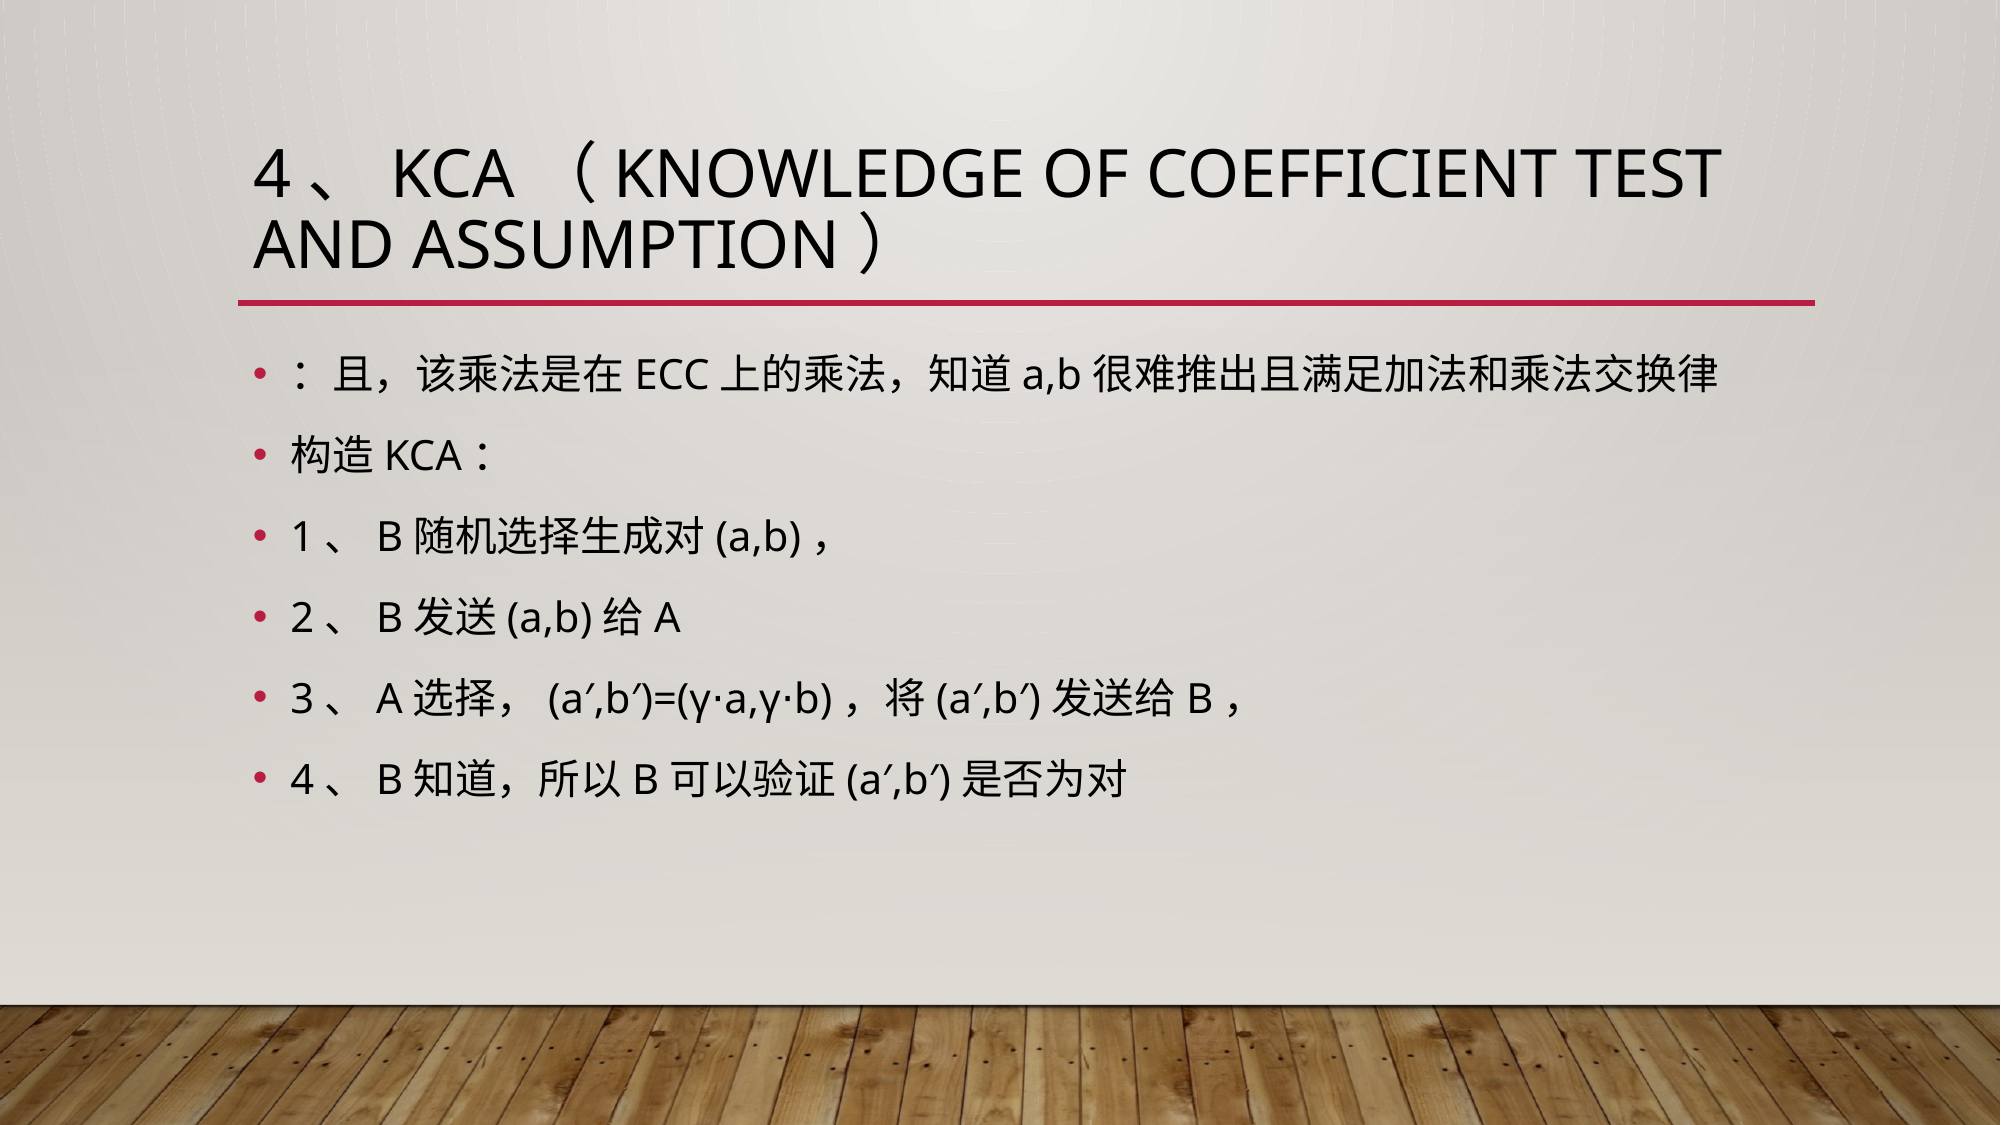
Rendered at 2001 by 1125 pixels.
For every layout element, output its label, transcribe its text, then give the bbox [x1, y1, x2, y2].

picture [0, 1005, 2000, 1125]
title 4、KCA（Knowledge of Coefficient Test and Assumption） [238, 131, 1814, 305]
